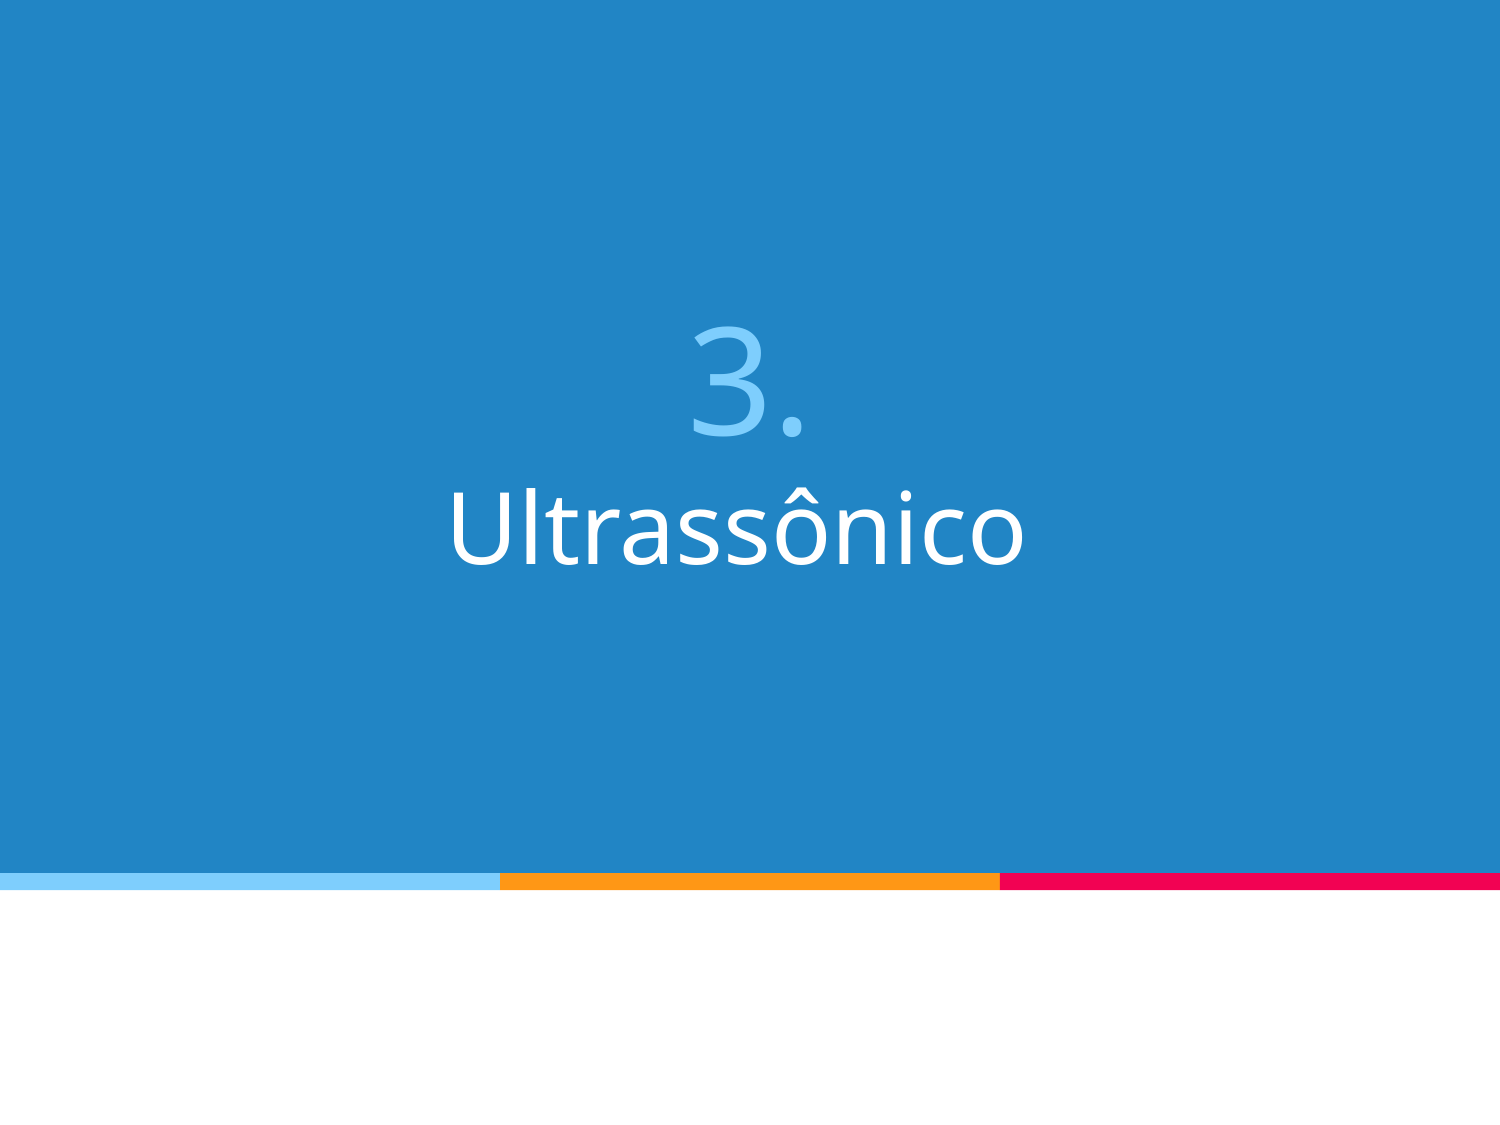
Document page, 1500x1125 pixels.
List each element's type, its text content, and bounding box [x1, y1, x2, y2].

title 3. Ultrassônico [112, 346, 1388, 600]
